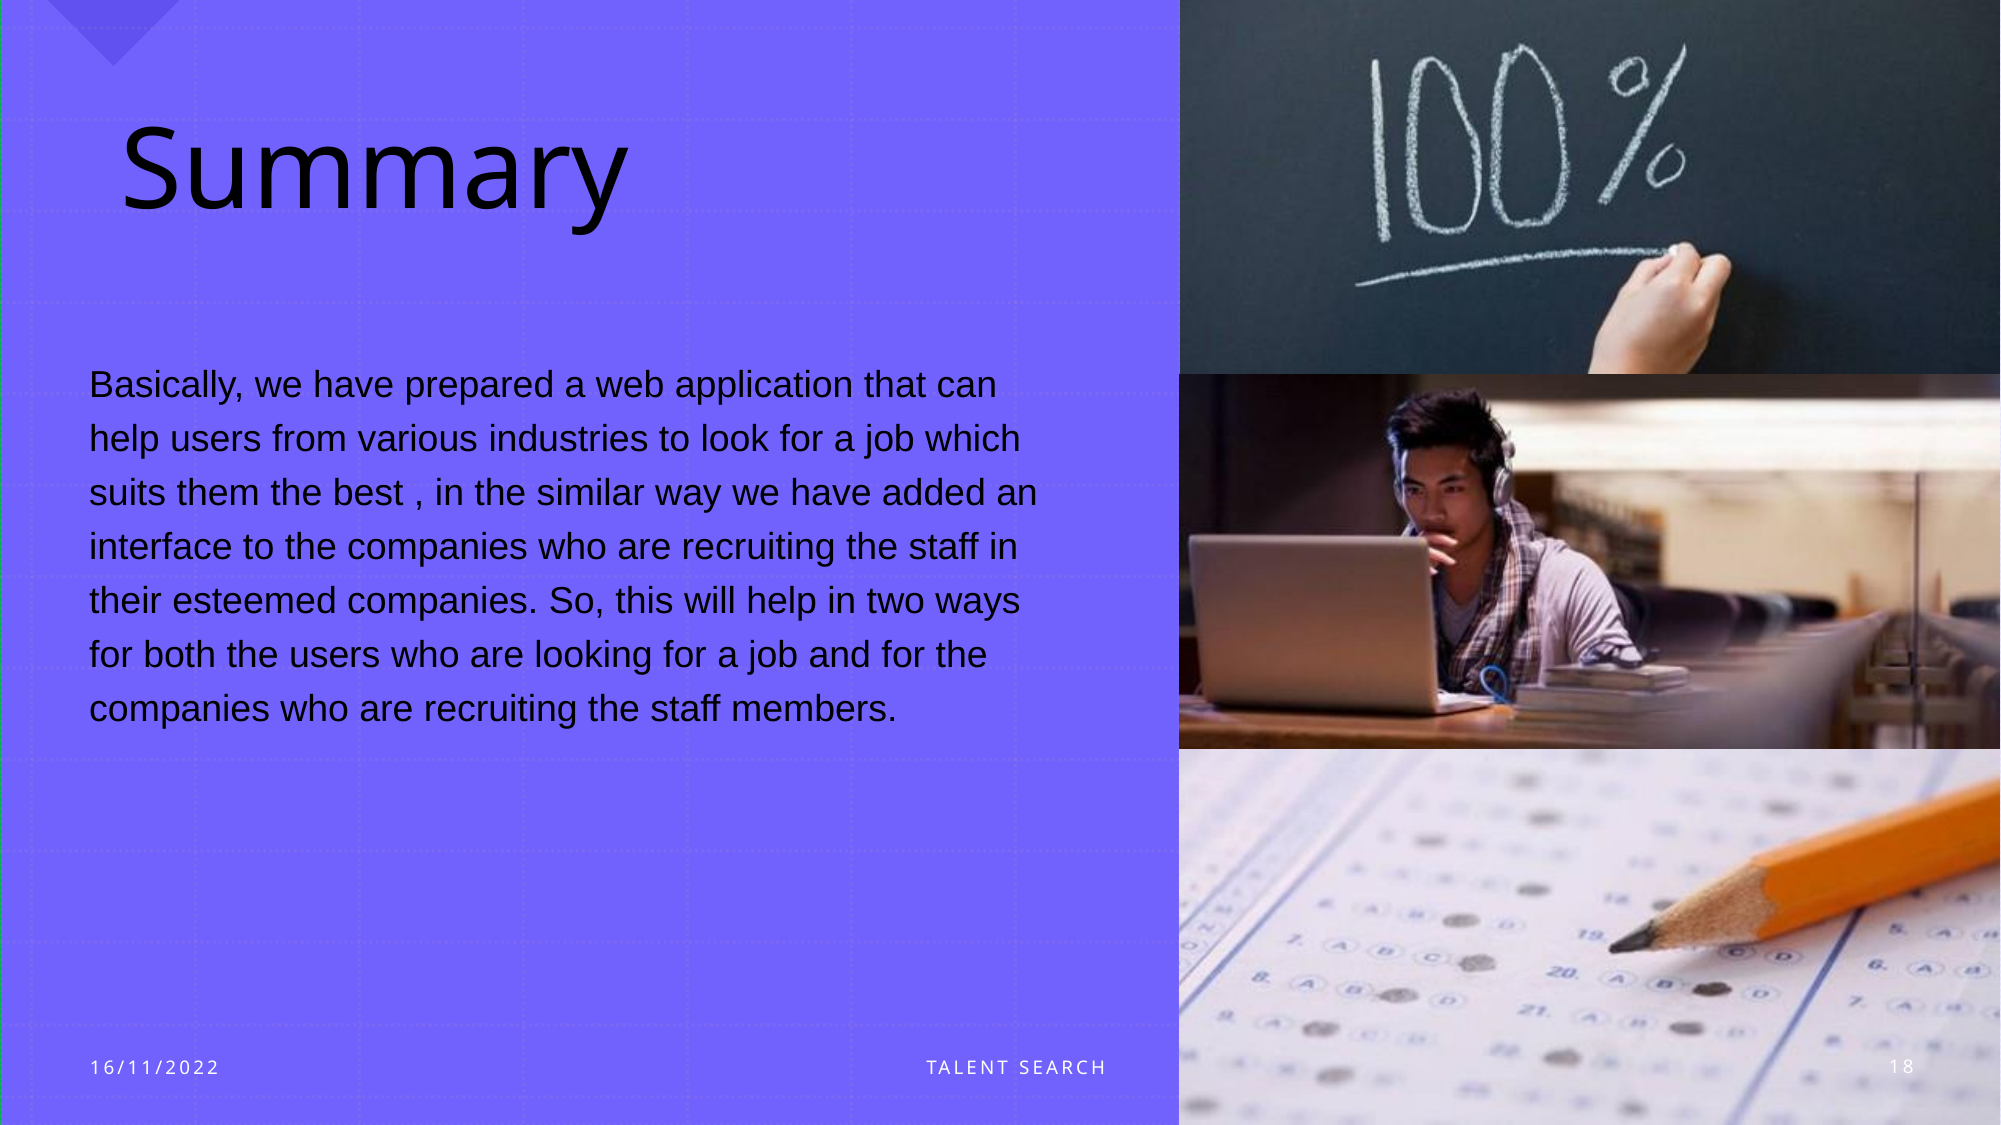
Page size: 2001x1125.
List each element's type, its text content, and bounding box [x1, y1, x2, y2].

footer TALENT SEARCH [689, 1036, 1179, 1097]
picture [1179, 0, 2000, 1125]
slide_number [75, 1037, 495, 1098]
title Summary [106, 103, 1095, 421]
subtitle Basically, we have prepared a web application that can help users from various industries to look for a job which suits them the best , in the similar way we have added an interface to the companies who are recruiting the staff in their esteemed companies. So, this will help in two ways for both the users who are looking for a job and for the companies who are recruiting the staff members. [74, 343, 1064, 957]
